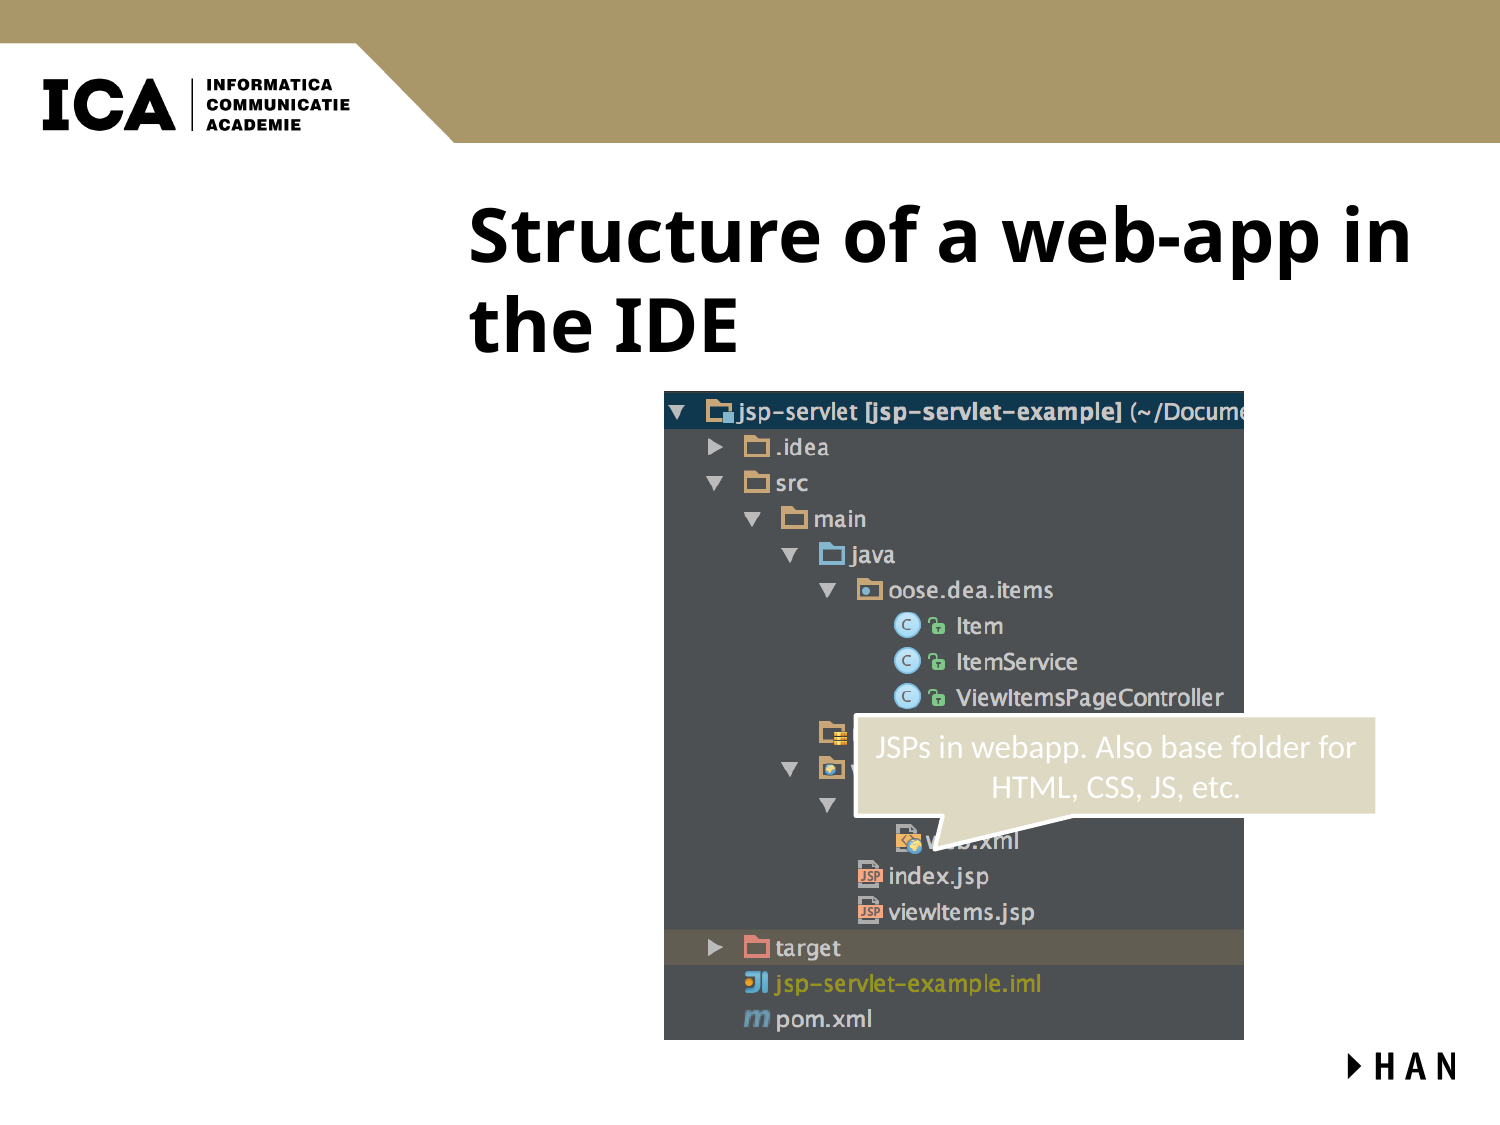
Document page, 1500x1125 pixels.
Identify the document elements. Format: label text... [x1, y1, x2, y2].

text_box JSPs in webapp. Also base folder for HTML, CSS, JS, etc. [1249, 713, 1380, 818]
title Structure of a web-app in the IDE [453, 179, 1455, 287]
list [664, 390, 1245, 1040]
